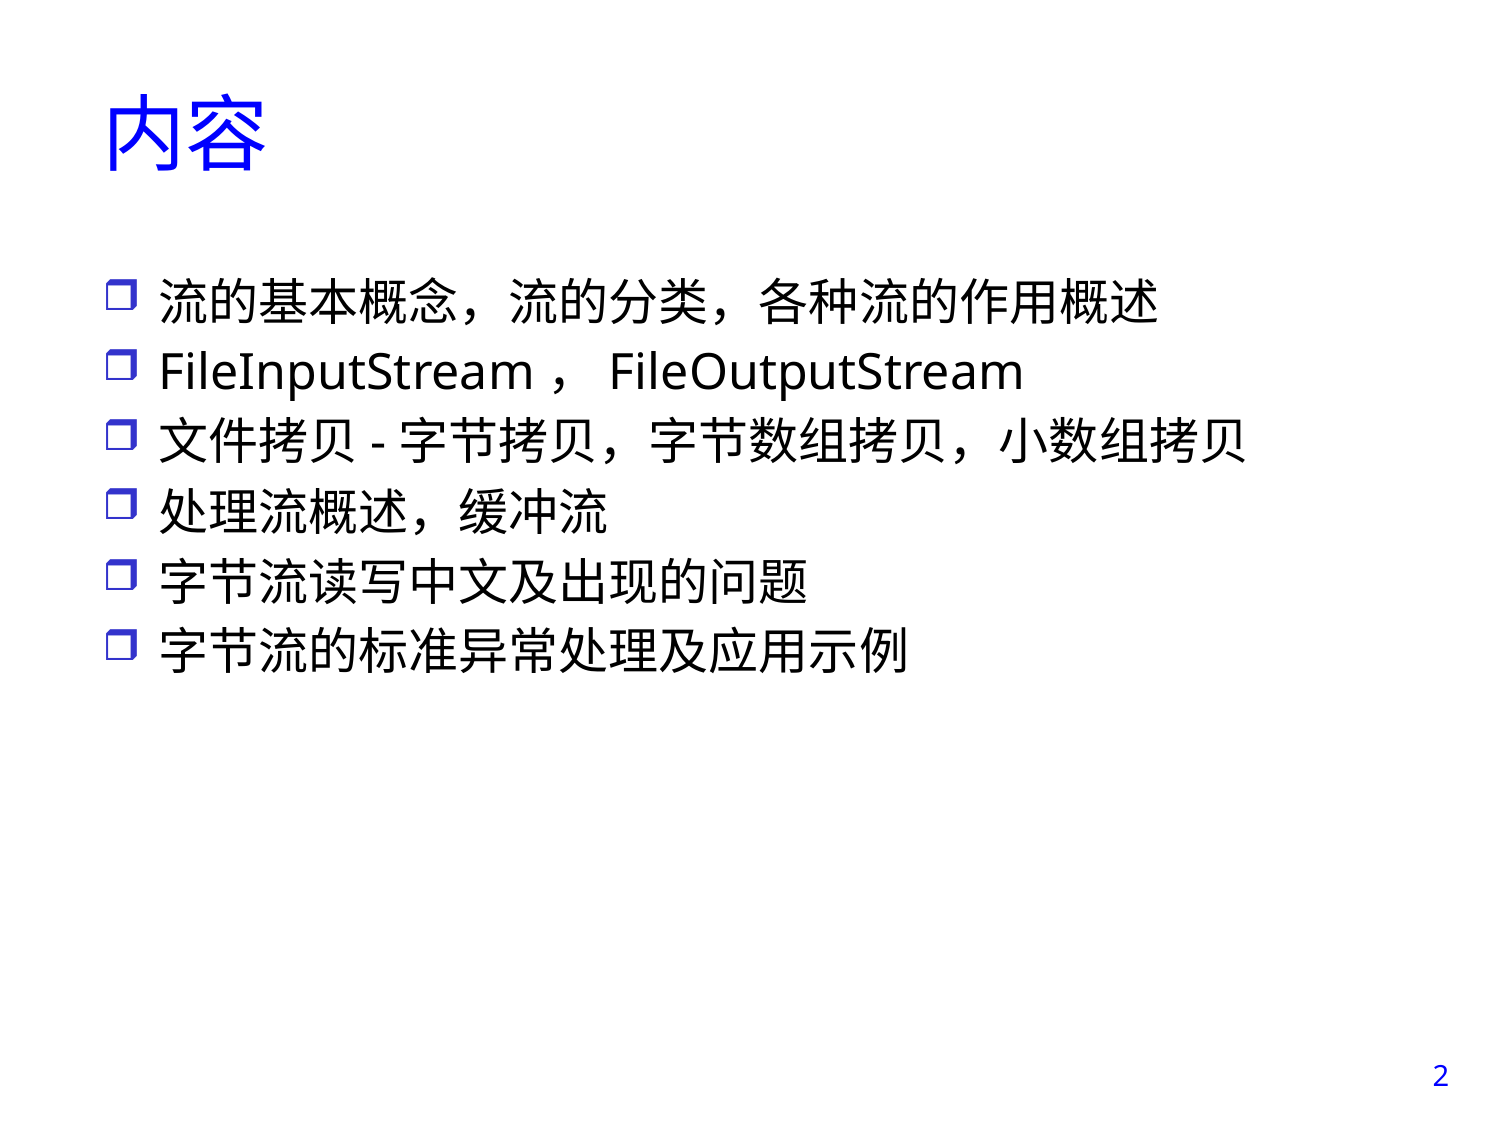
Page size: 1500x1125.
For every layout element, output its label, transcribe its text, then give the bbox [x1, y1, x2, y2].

list 流的基本概念，流的分类，各种流的作用概述 FileInputStream，FileOutputStream 文件拷贝-字节拷贝，字节数组拷贝，小数组拷贝 处理流概述，缓冲流 字节流读写中文及出现的问题 字节流的标准异常处理及应用示例 [87, 262, 1363, 1025]
title 内容 [87, 37, 1363, 225]
slide_number 2 [1364, 1049, 1465, 1125]
